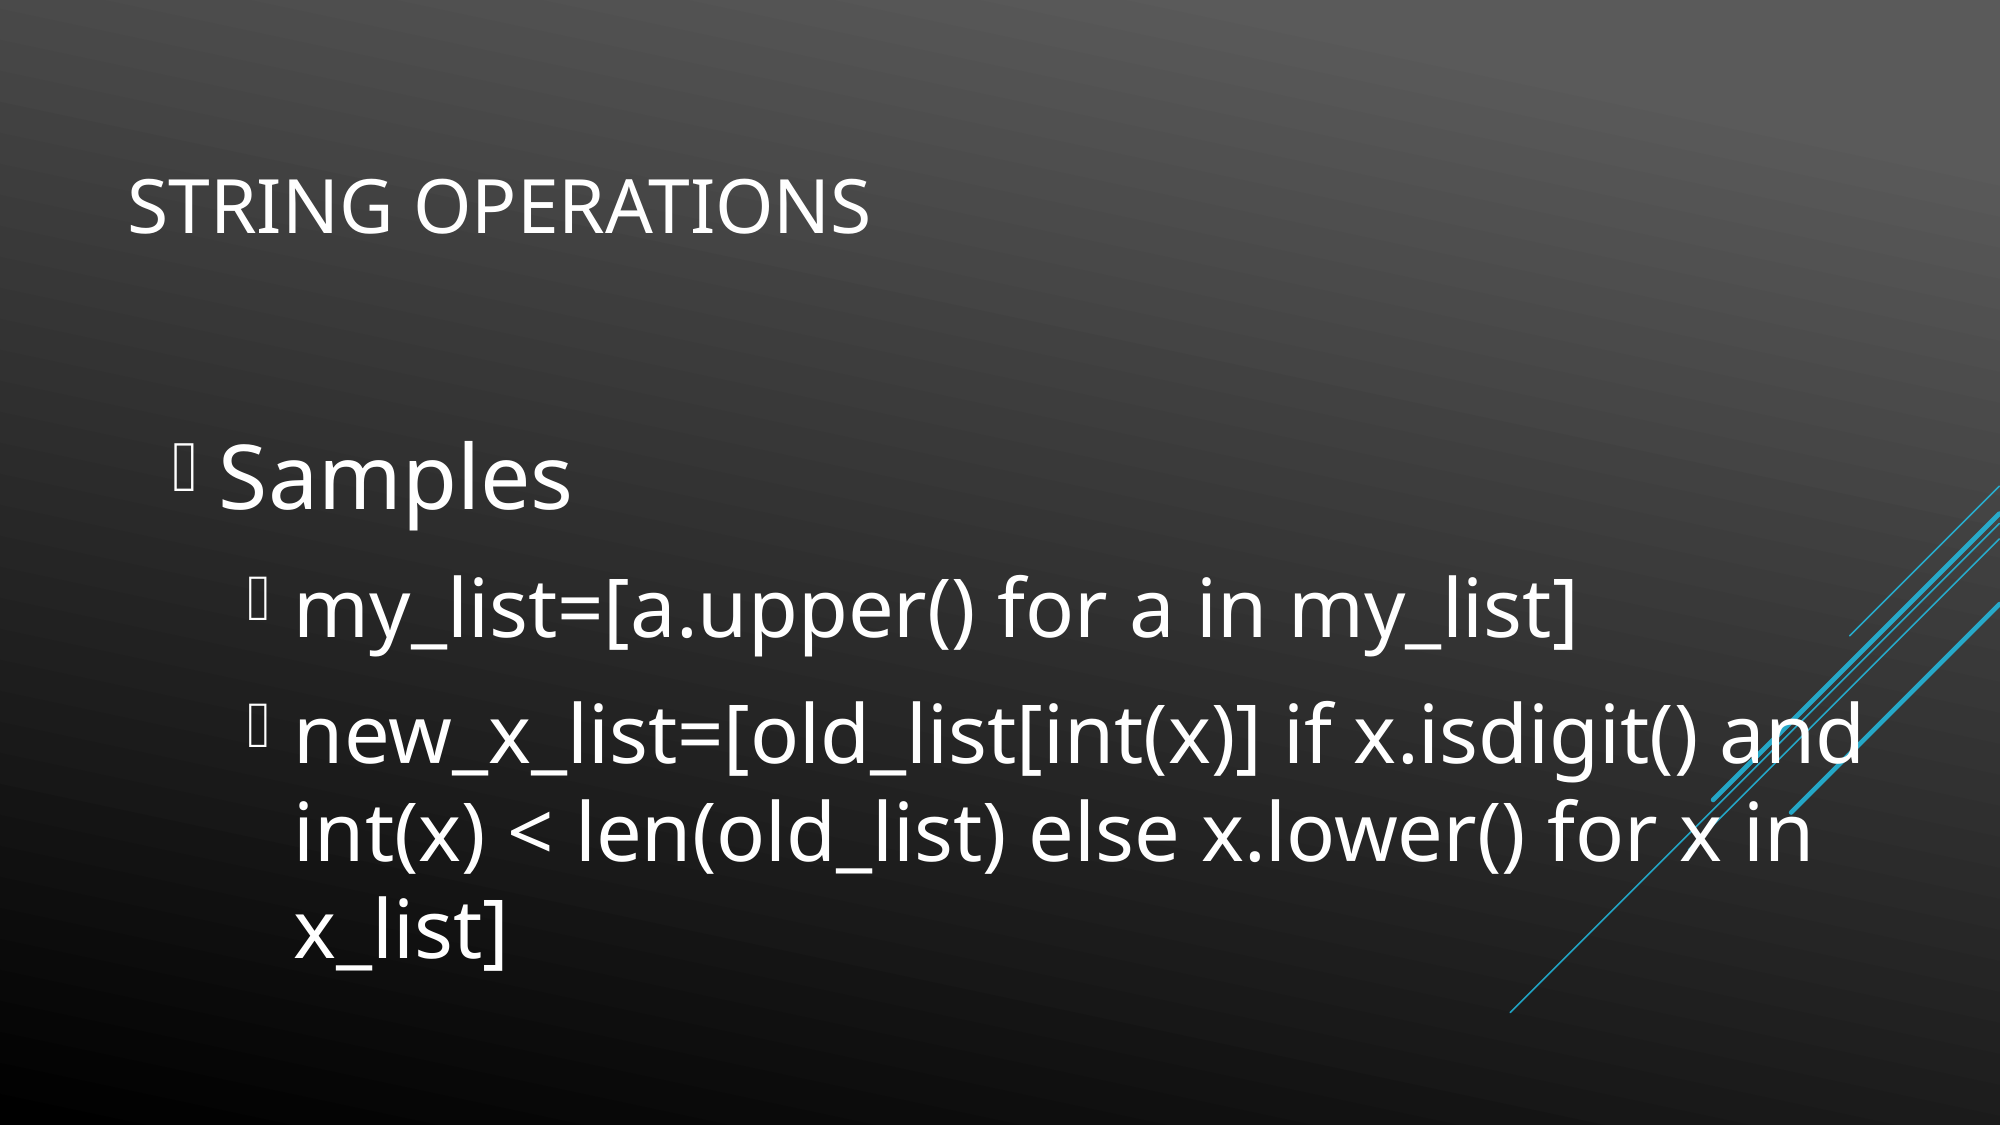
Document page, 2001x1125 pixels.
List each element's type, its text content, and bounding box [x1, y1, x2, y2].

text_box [1510, 485, 2000, 1013]
list Samples my_list=[a.upper() for a in my_list] new_x_list=[old_list[int(x)] if x.isdigit() and int(x) < len(old_list) else x.lower() for x in x_list] [82, 275, 1918, 1107]
title String operations [112, 79, 1513, 275]
text_box [0, 0, 2000, 1125]
